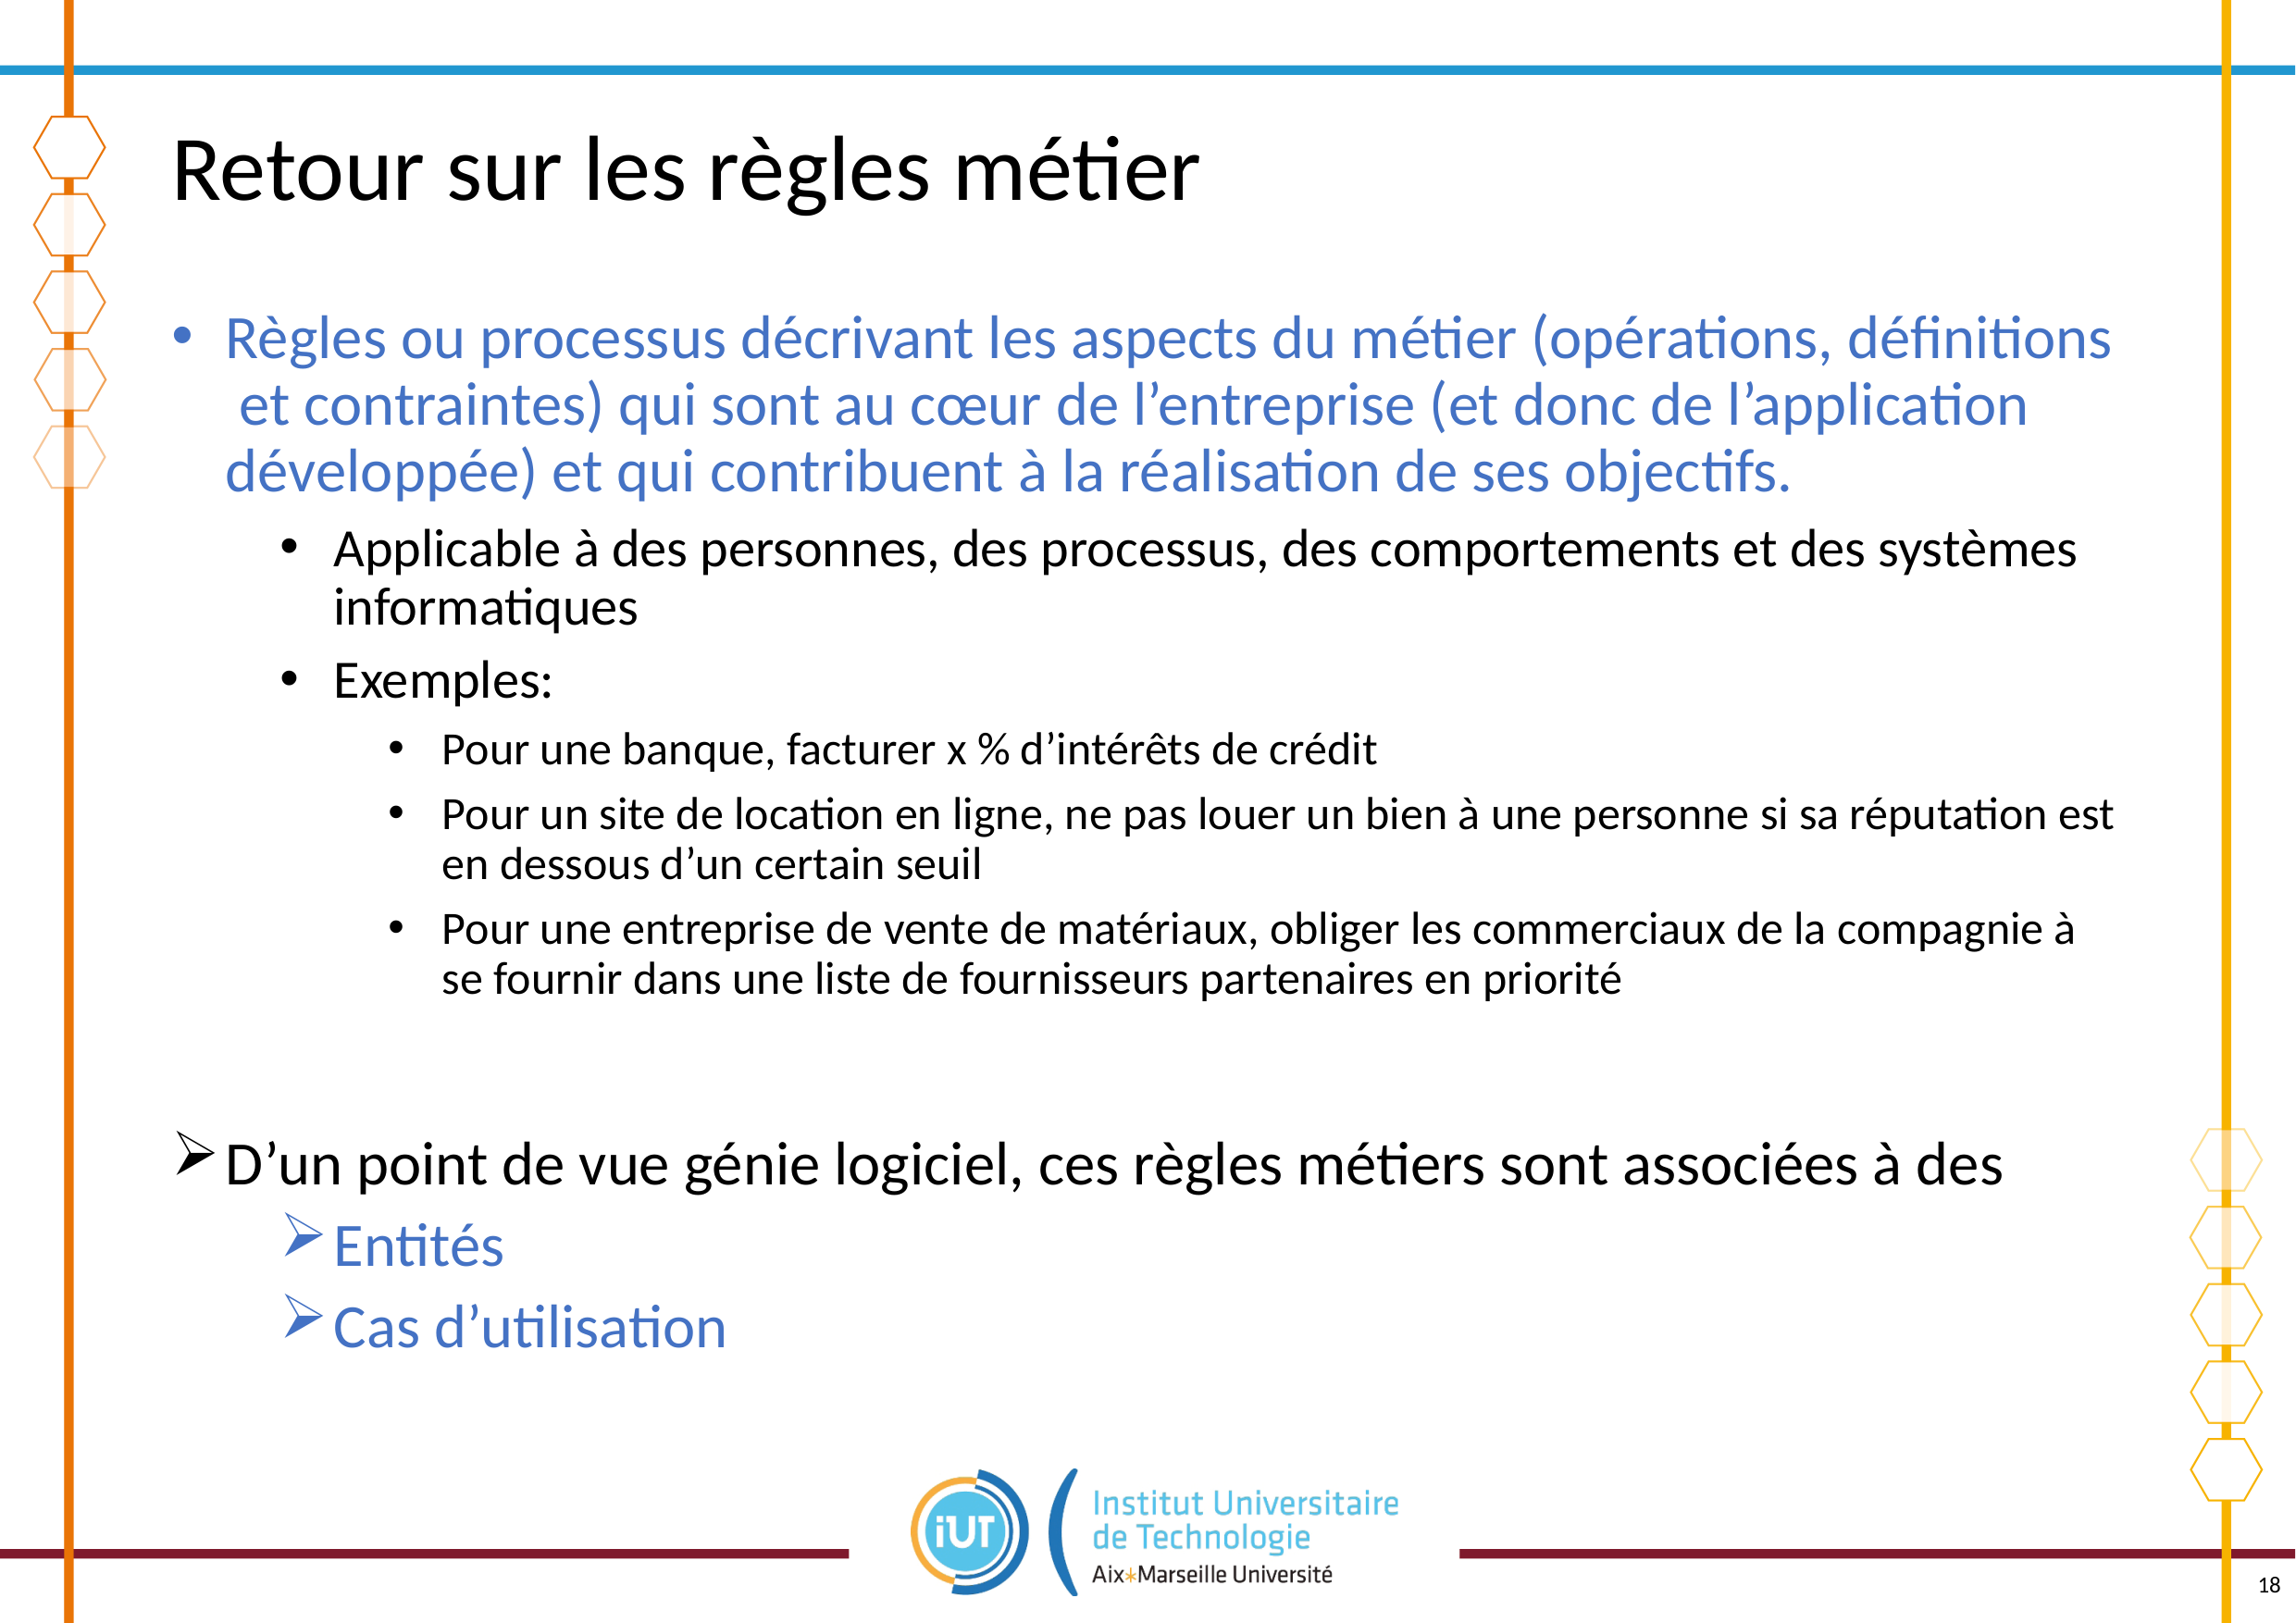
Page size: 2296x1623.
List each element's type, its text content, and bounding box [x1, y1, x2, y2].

picture [0, 0, 2296, 1623]
list Règles ou processus décrivant les aspects du métier (opérations, définitions et contraintes) qui sont au cœur de l’entreprise (et donc de l’application développée) et qui contribuent à la réalisation de ses objectifs. Applicable à des personnes, des processus, des comportements et des systèmes informatiques Exemples: Pour une banque, facturer x % d’intérêts de crédit Pour un site de location en ligne, ne pas louer un bien à une personne si sa réputation est en dessous d’un certain seuil Pour une entreprise de vente de matériaux, obliger les commerciaux de la compagnie à se fournir dans une liste de fournisseurs partenaires en priorité D’un point de vue génie logiciel, ces règles métiers sont associées à des Entités Cas d’utilisation [157, 298, 2138, 1462]
slide_number 18 [1779, 1540, 2296, 1623]
title Retour sur les règles métier [157, 86, 2138, 255]
